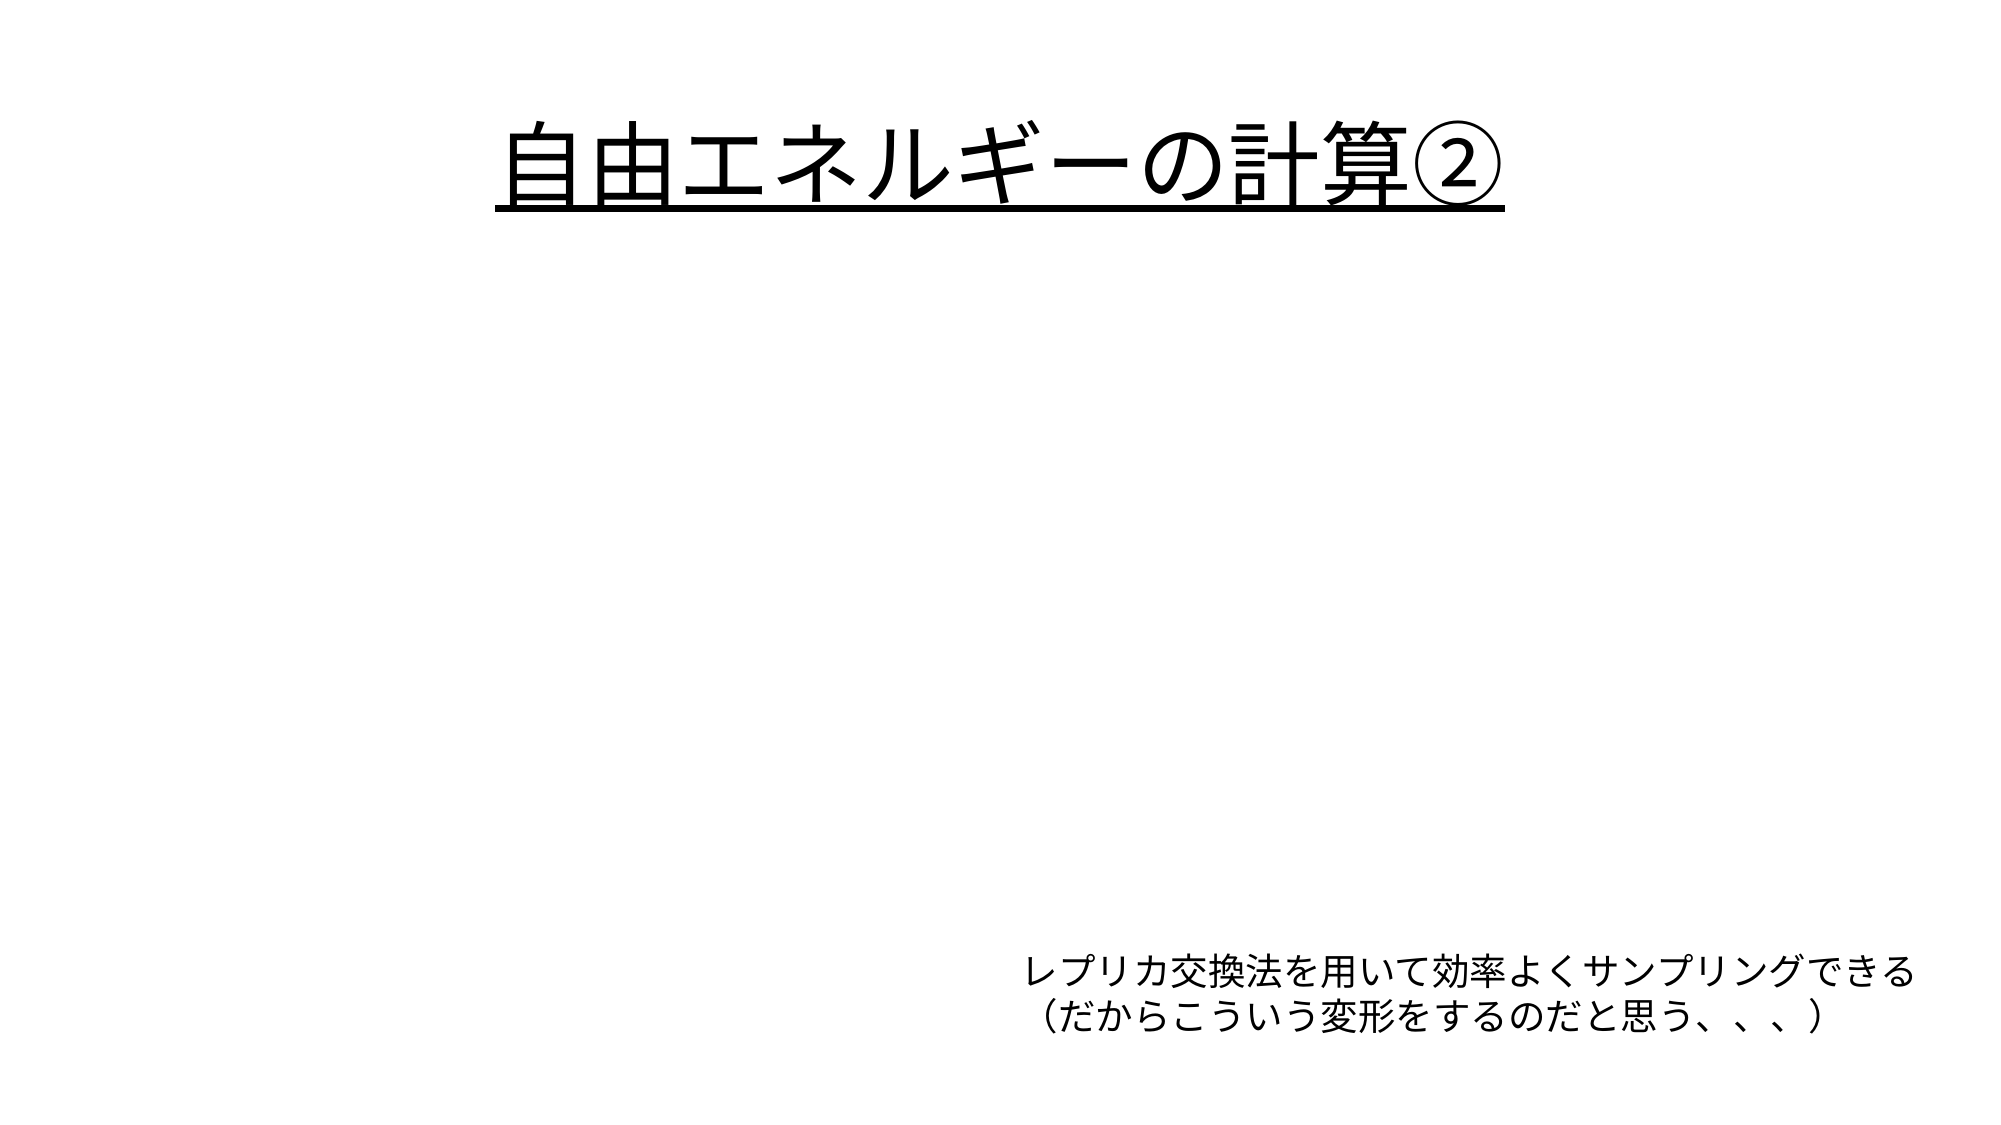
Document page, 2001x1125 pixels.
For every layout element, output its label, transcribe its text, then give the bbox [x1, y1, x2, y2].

text_box レプリカ交換法を用いて効率よくサンプリングできる （だからこういう変形をするのだと思う、、、） [1006, 940, 1933, 1046]
title 自由エネルギーの計算② [137, 59, 1863, 278]
